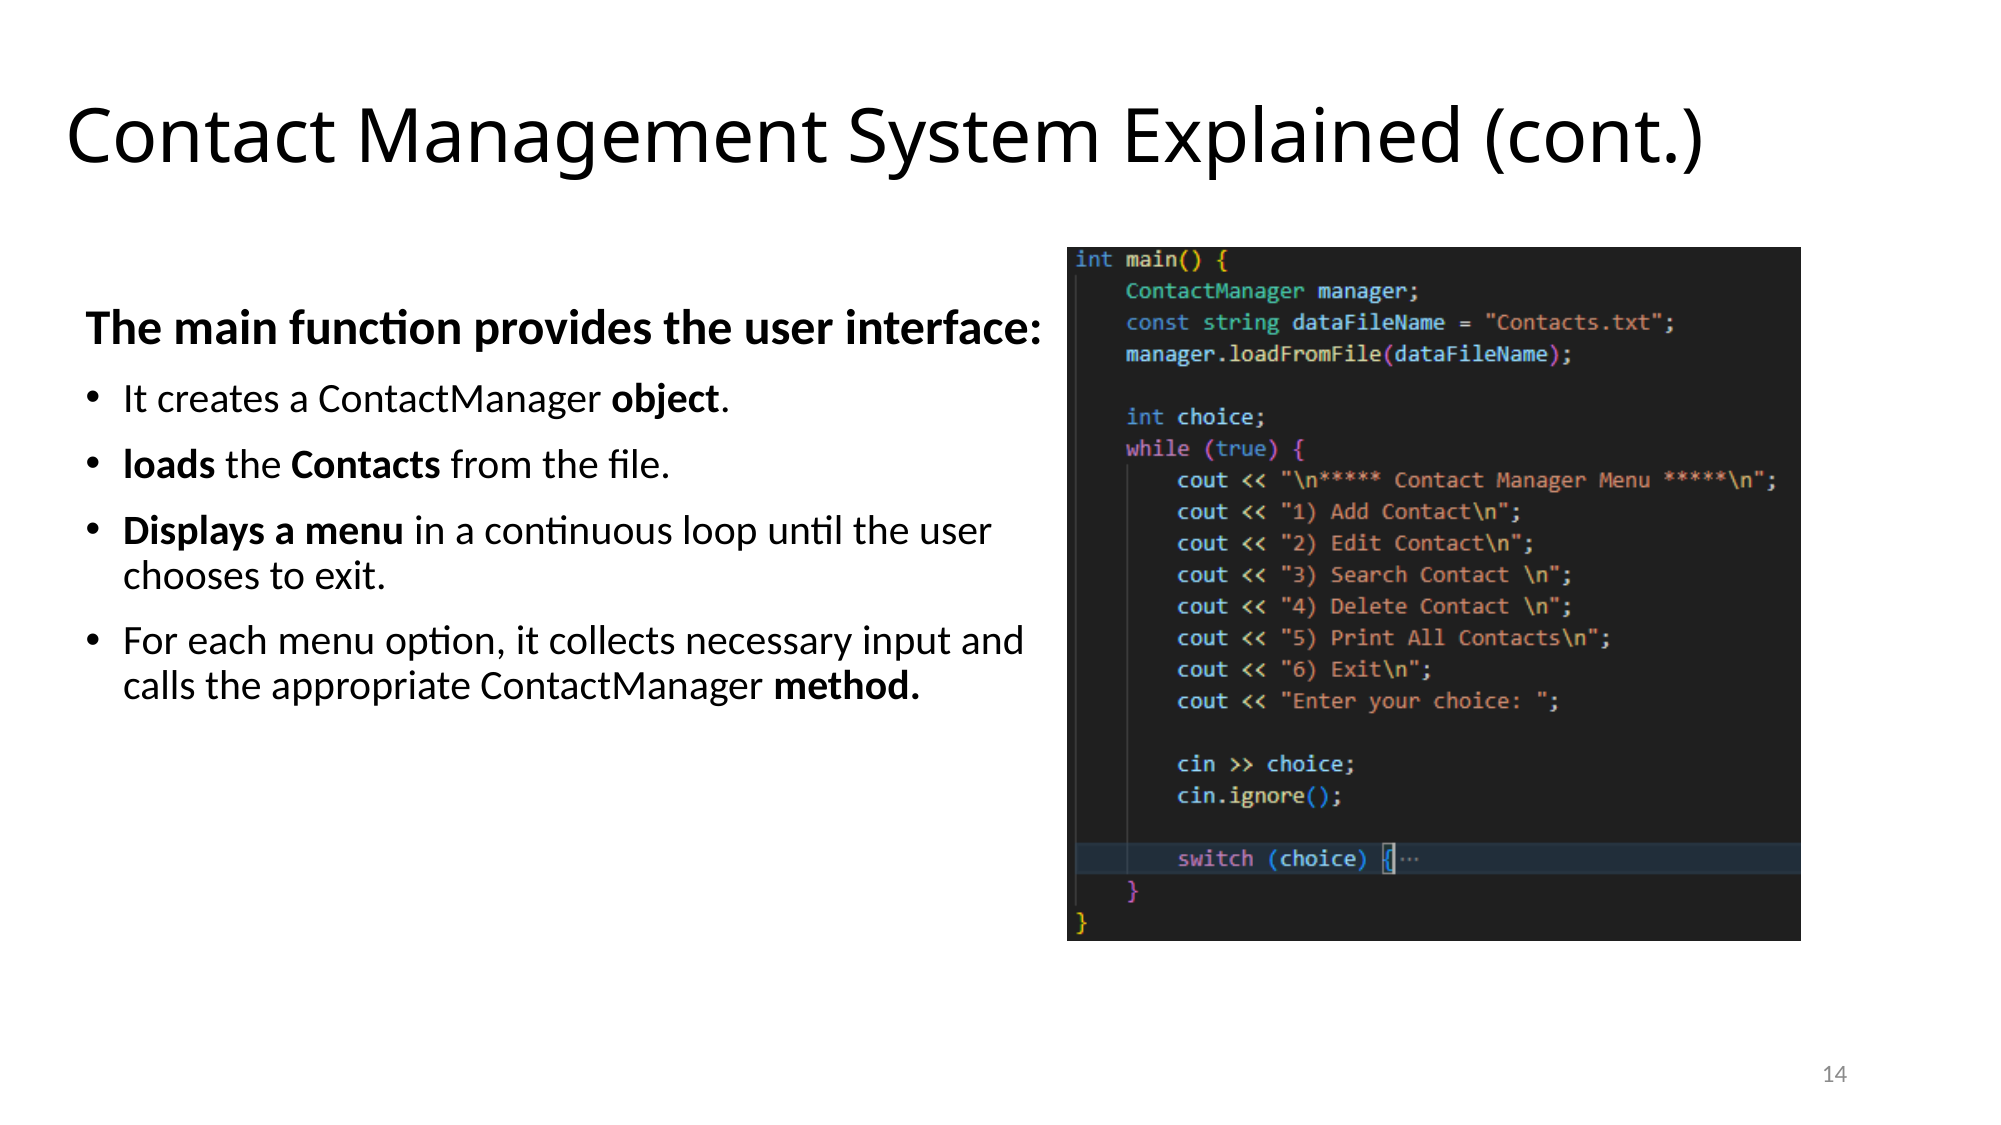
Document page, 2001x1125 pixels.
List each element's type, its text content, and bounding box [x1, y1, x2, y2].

slide_number 14 [1412, 1042, 1863, 1103]
list The main function provides the user interface: It creates a ContactManager object. loads the Contacts from the file. Displays a menu in a continuous loop until the user chooses to exit. For each menu option, it collects necessary input and calls the appropriate ContactManager method. [70, 294, 1067, 693]
picture [1067, 247, 1801, 941]
title Contact Management System Explained (cont.) [50, 29, 1913, 248]
